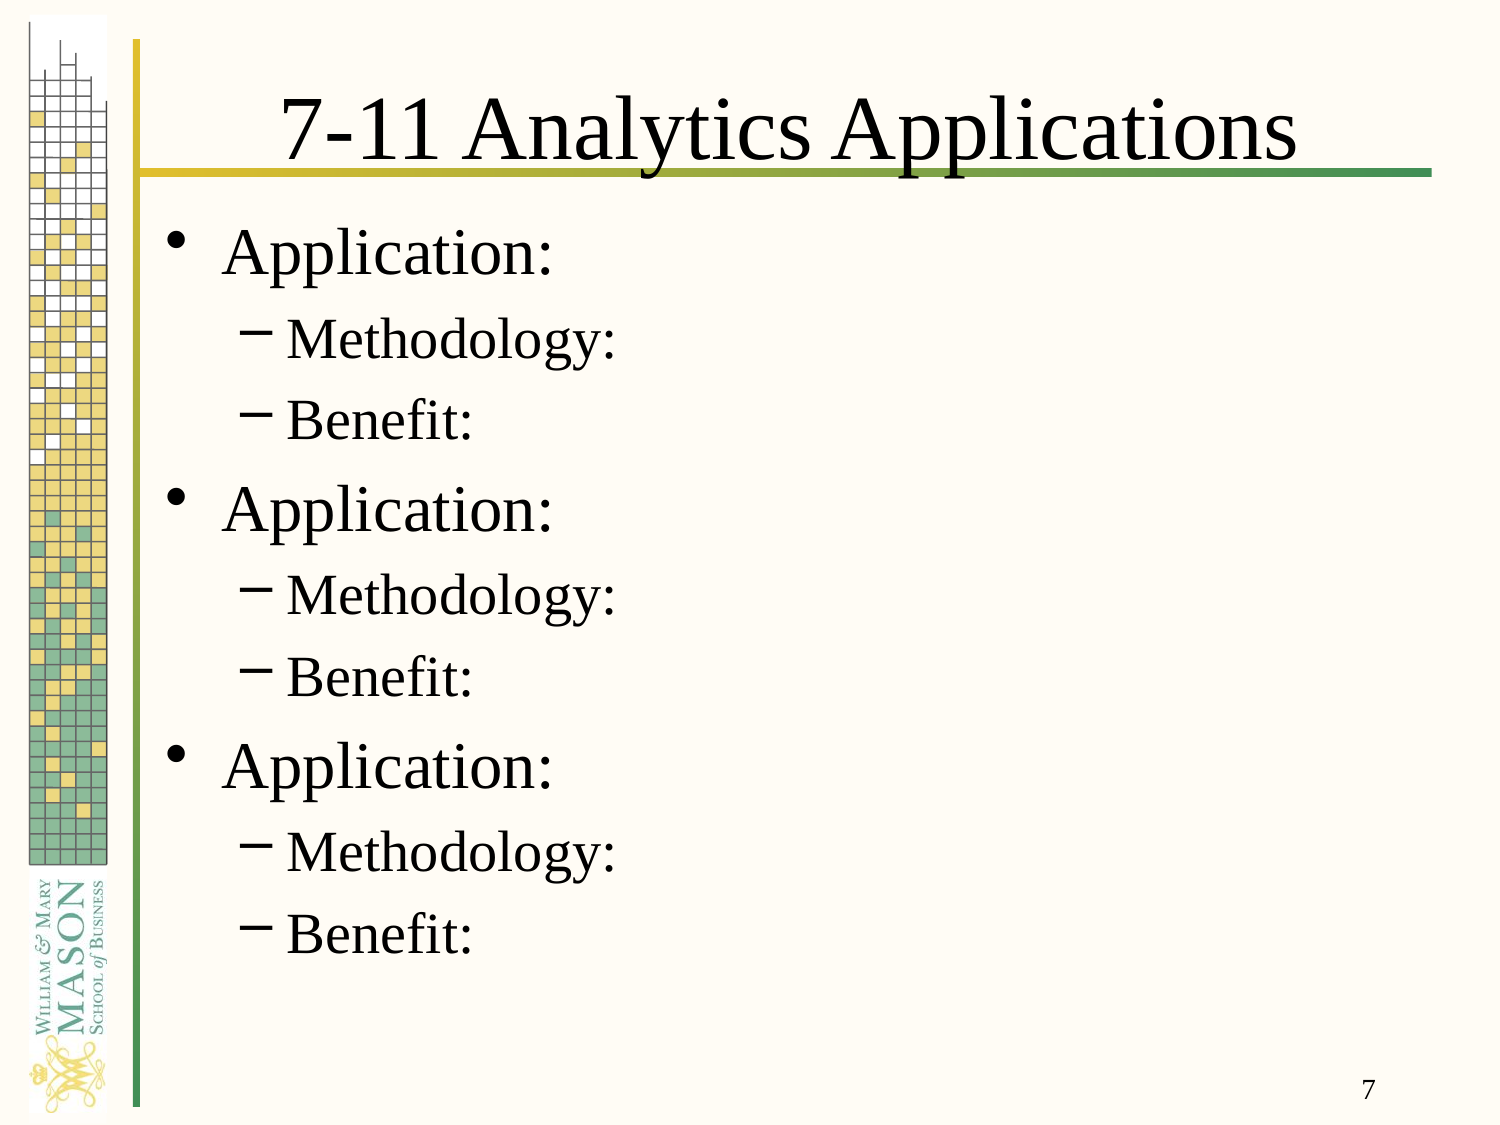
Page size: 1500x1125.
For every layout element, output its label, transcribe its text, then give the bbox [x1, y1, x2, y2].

text_box Lead Time Reduction [29, 879, 107, 1113]
title 7-11 Analytics Applications [124, 44, 1456, 201]
slide_number 7 [1312, 1062, 1426, 1113]
list Application: Methodology: Benefit: Application: Methodology: Benefit: Application: Methodology: Benefit: [149, 200, 1426, 1006]
